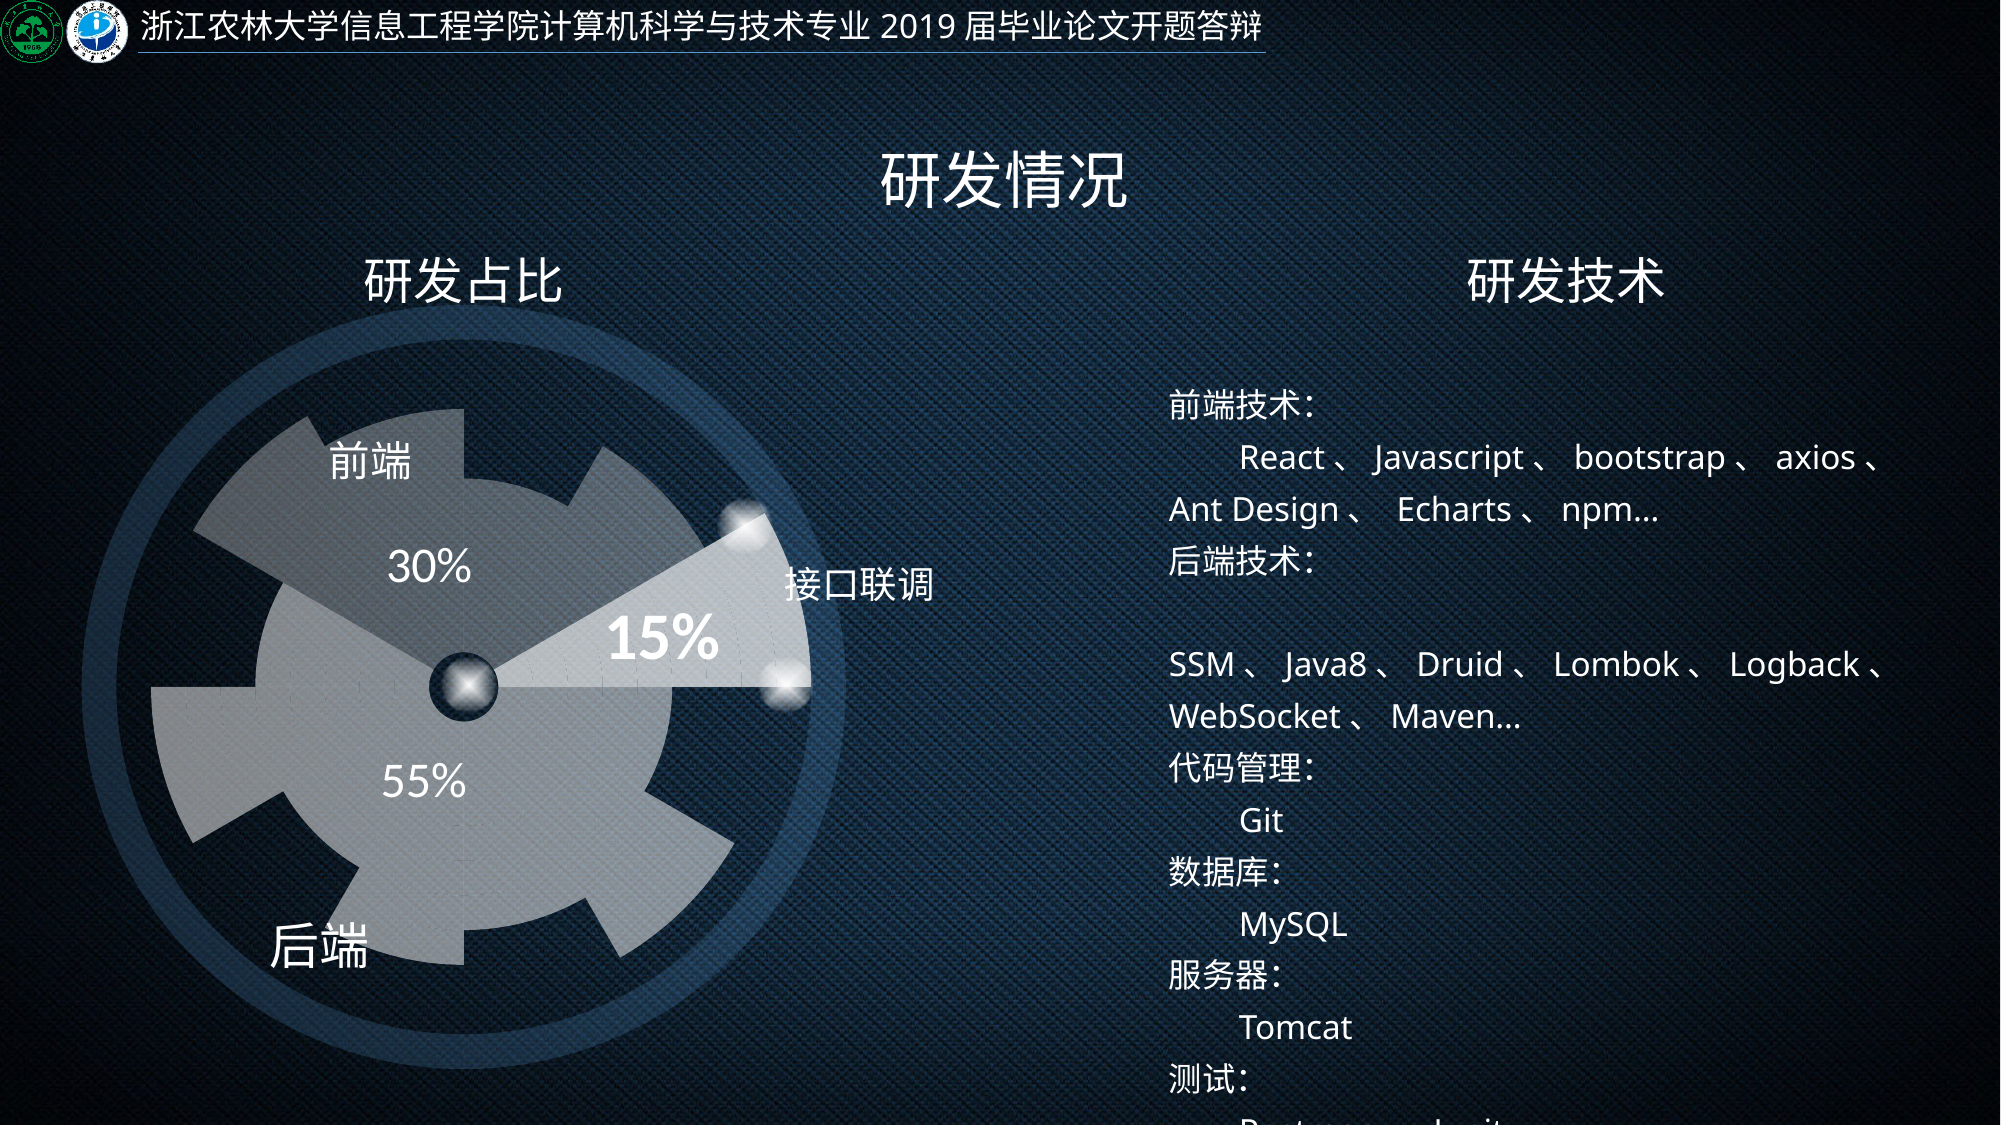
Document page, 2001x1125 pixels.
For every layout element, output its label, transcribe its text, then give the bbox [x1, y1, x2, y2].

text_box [42, 288, 1127, 1085]
text_box 研发技术 [1209, 242, 1925, 317]
text_box 前端技术： React、Javascript、bootstrap、axios、Ant Design、 Echarts、npm… 后端技术： SSM、Java8、Druid、Lombok、Logback、WebSocket、Maven… 代码管理： Git 数据库： MySQL 服务器： Tomcat 测试： Postman、 Junit [1154, 364, 1925, 1125]
text_box 研发占比 [106, 242, 822, 288]
text_box 研发情况 [647, 133, 1362, 223]
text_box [0, 0, 1279, 66]
picture [0, 0, 2001, 1125]
